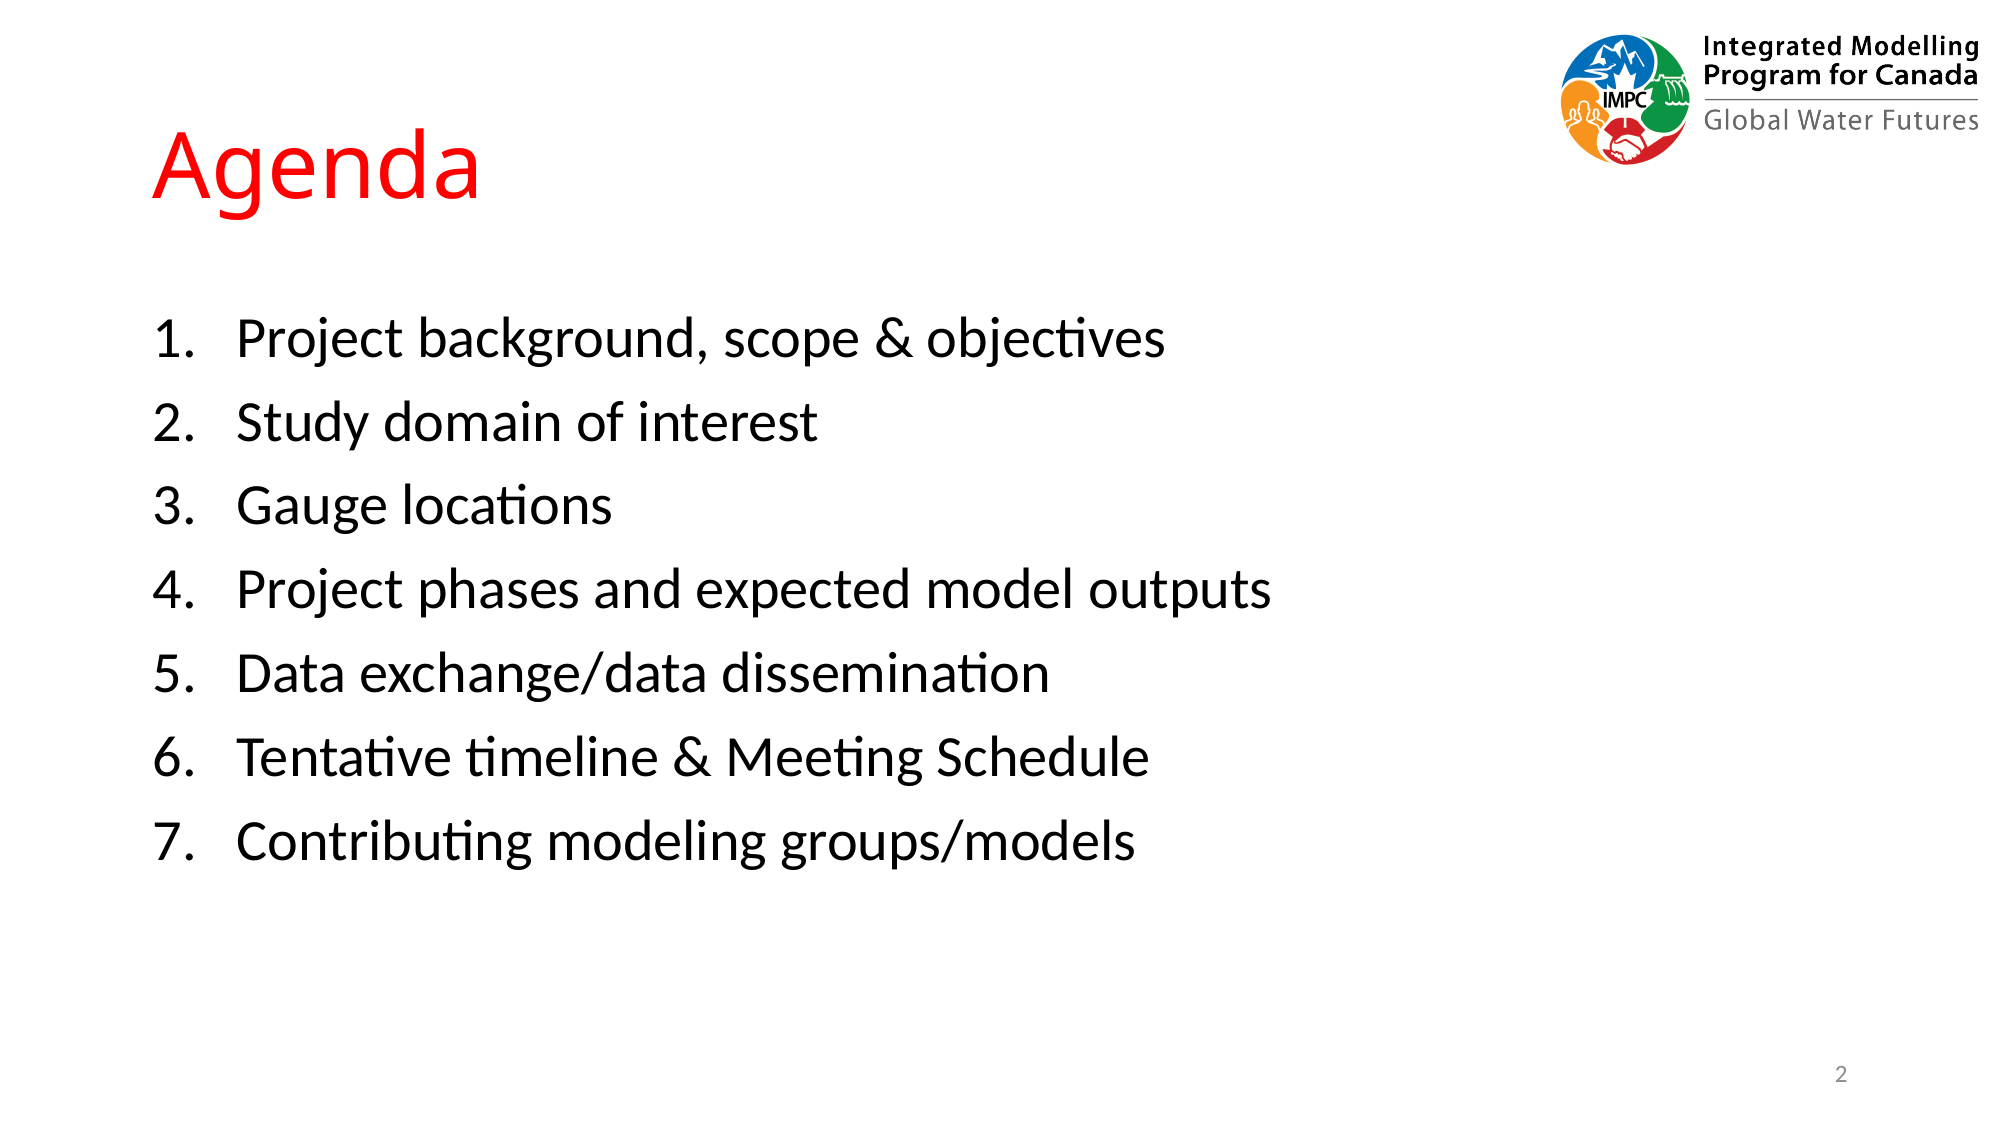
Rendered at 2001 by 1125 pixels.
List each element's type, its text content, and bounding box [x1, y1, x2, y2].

list Project background, scope & objectives Study domain of interest Gauge locations Project phases and expected model outputs Data exchange/data dissemination Tentative timeline & Meeting Schedule Contributing modeling groups/models [137, 299, 1863, 1014]
title Agenda [137, 59, 1863, 278]
picture [1557, 31, 1978, 168]
slide_number 2 [1412, 1042, 1863, 1103]
